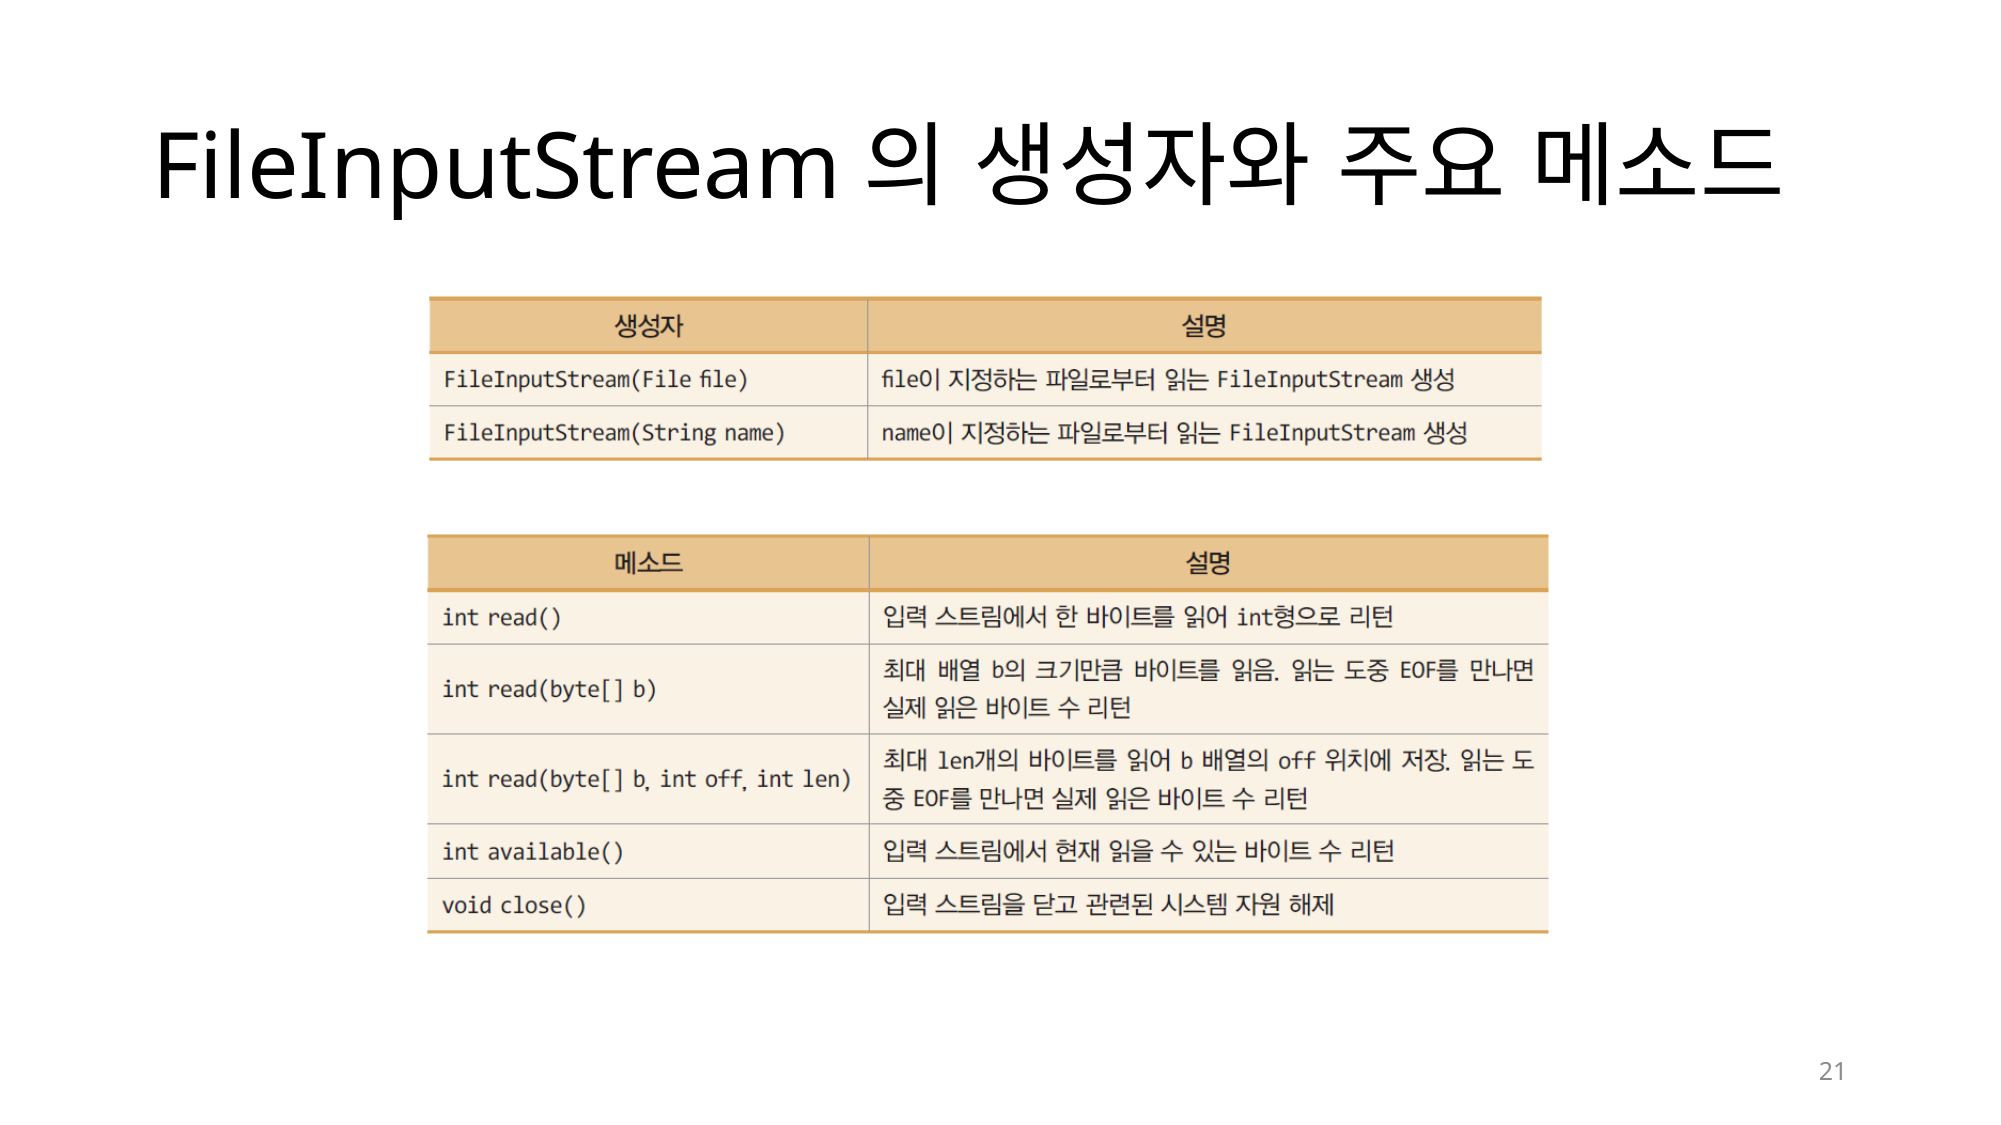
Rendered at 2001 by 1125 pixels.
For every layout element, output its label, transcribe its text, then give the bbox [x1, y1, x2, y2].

slide_number 21 [1412, 1042, 1863, 1103]
picture [424, 288, 1547, 465]
title FileInputStream의 생성자와 주요 메소드 [137, 59, 1863, 278]
picture [421, 527, 1556, 941]
